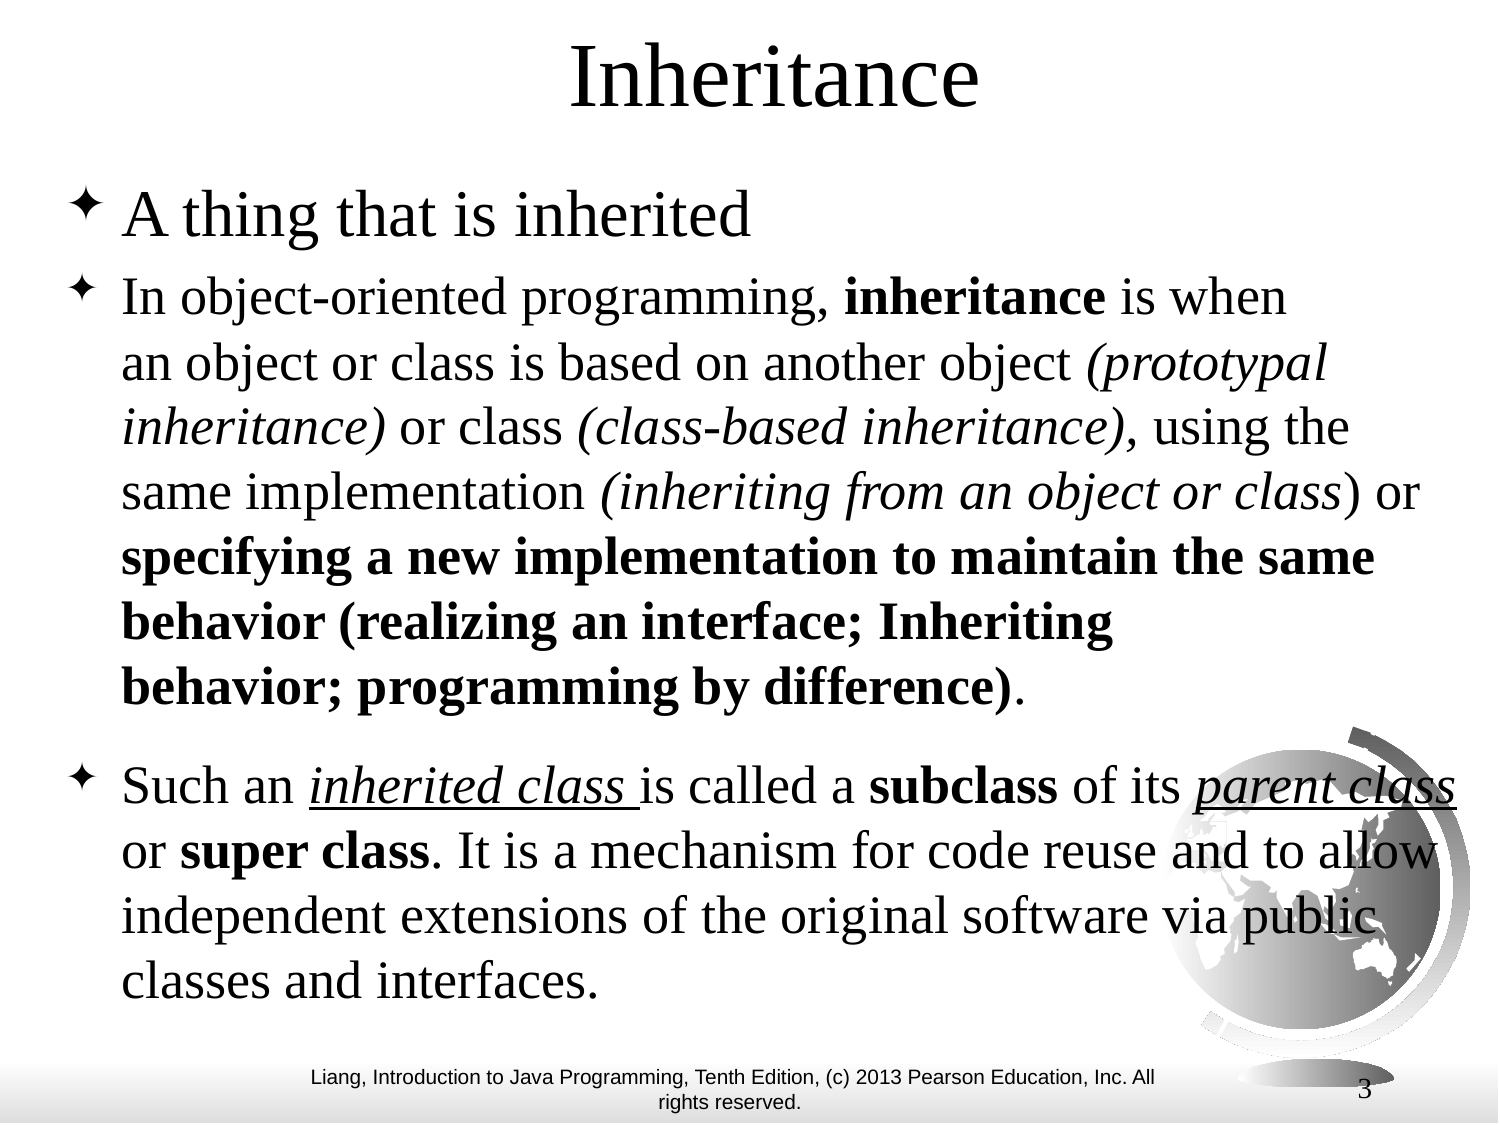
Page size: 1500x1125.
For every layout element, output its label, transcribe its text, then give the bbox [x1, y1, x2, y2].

list A thing that is inherited In object-oriented programming, inheritance is when an object or class is based on another object (prototypal inheritance) or class (class-based inheritance), using the same implementation (inheriting from an object or class) or specifying a new implementation to maintain the same behavior (realizing an interface; Inheriting behavior; programming by difference). Such an inherited class is called a subclass of its parent class or super class. It is a mechanism for code reuse and to allow independent extensions of the original software via public classes and interfaces. [50, 162, 1475, 1050]
slide_number 3 [1074, 1049, 1388, 1125]
title Inheritance [137, 0, 1413, 162]
